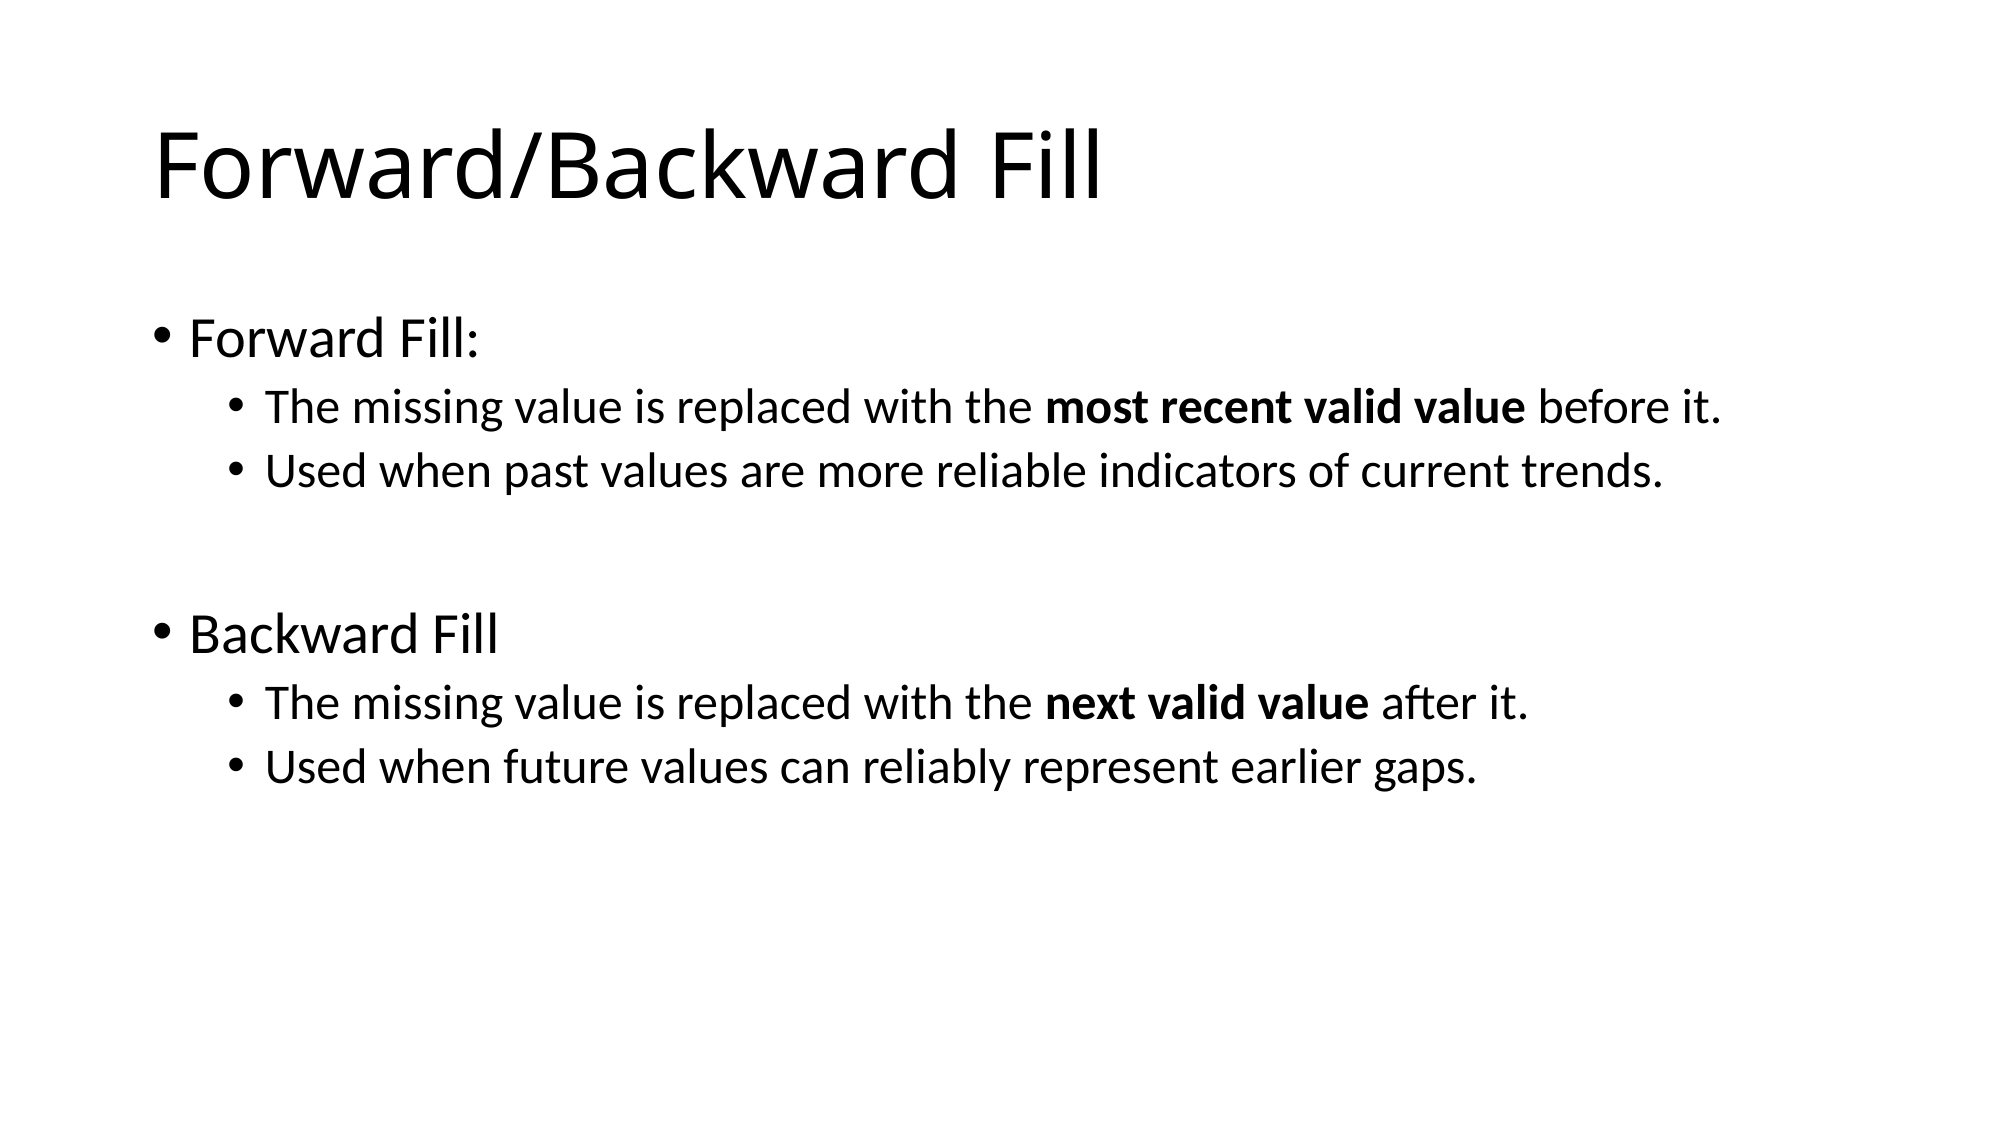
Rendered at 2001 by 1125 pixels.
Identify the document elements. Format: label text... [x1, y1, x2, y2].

title Forward/Backward Fill [137, 59, 1863, 278]
list Forward Fill: The missing value is replaced with the most recent valid value before it. Used when past values are more reliable indicators of current trends. Backward Fill The missing value is replaced with the next valid value after it. Used when future values can reliably represent earlier gaps. [137, 299, 1863, 1014]
